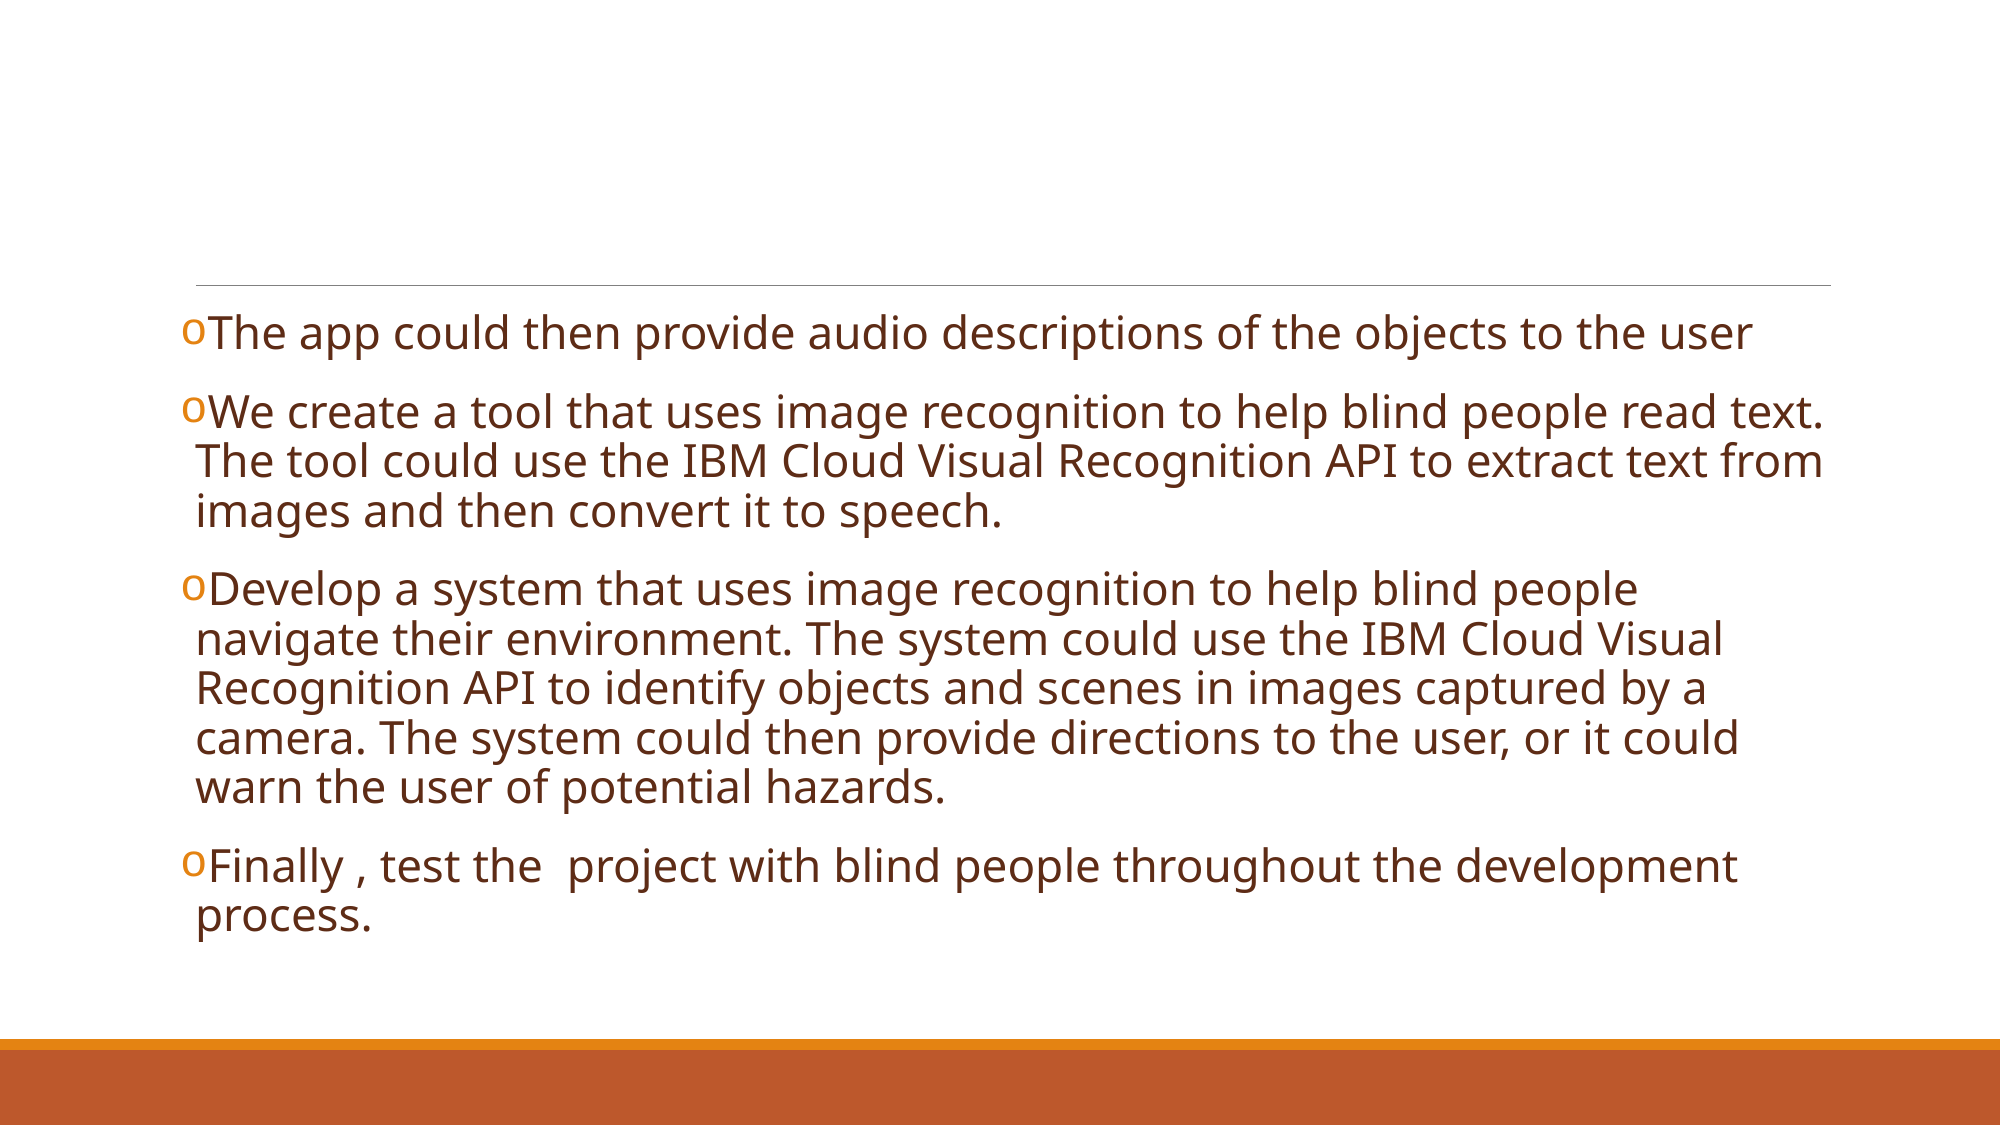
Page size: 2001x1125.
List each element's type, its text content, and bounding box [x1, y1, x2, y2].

list The app could then provide audio descriptions of the objects to the user We create a tool that uses image recognition to help blind people read text. The tool could use the IBM Cloud Visual Recognition API to extract text from images and then convert it to speech. Develop a system that uses image recognition to help blind people navigate their environment. The system could use the IBM Cloud Visual Recognition API to identify objects and scenes in images captured by a camera. The system could then provide directions to the user, or it could warn the user of potential hazards. Finally , test the project with blind people throughout the development process. [180, 302, 1830, 963]
